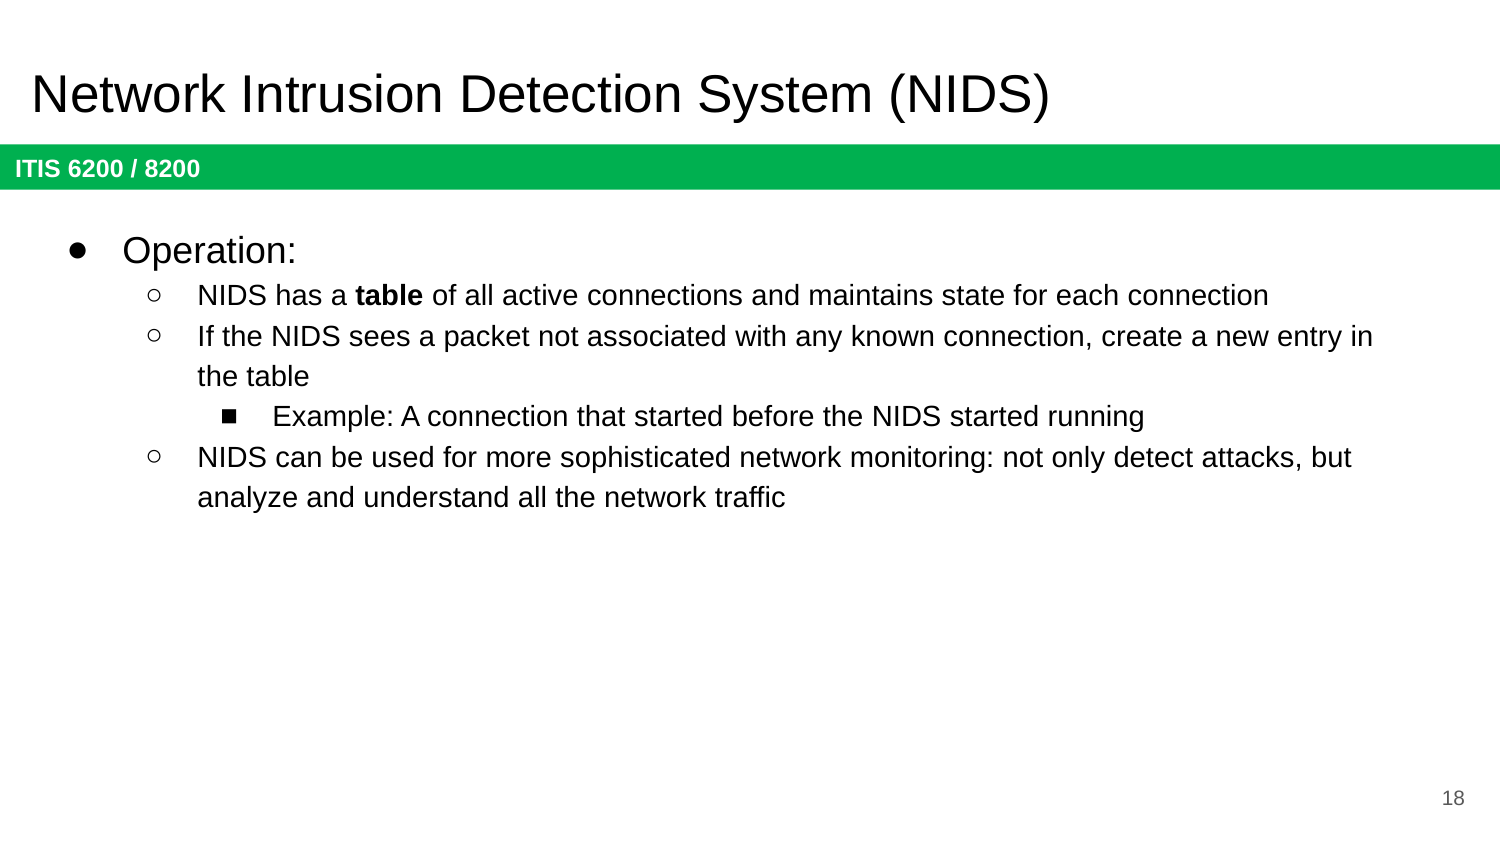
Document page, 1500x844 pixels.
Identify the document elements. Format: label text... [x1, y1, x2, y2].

slide_number 18 [1389, 764, 1480, 830]
list Operation: NIDS has a table of all active connections and maintains state for each connection If the NIDS sees a packet not associated with any known connection, create a new entry in the table Example: A connection that started before the NIDS started running NIDS can be used for more sophisticated network monitoring: not only detect attacks, but analyze and understand all the network traffic [32, 204, 1431, 823]
title Network Intrusion Detection System (NIDS) [16, 44, 1415, 139]
